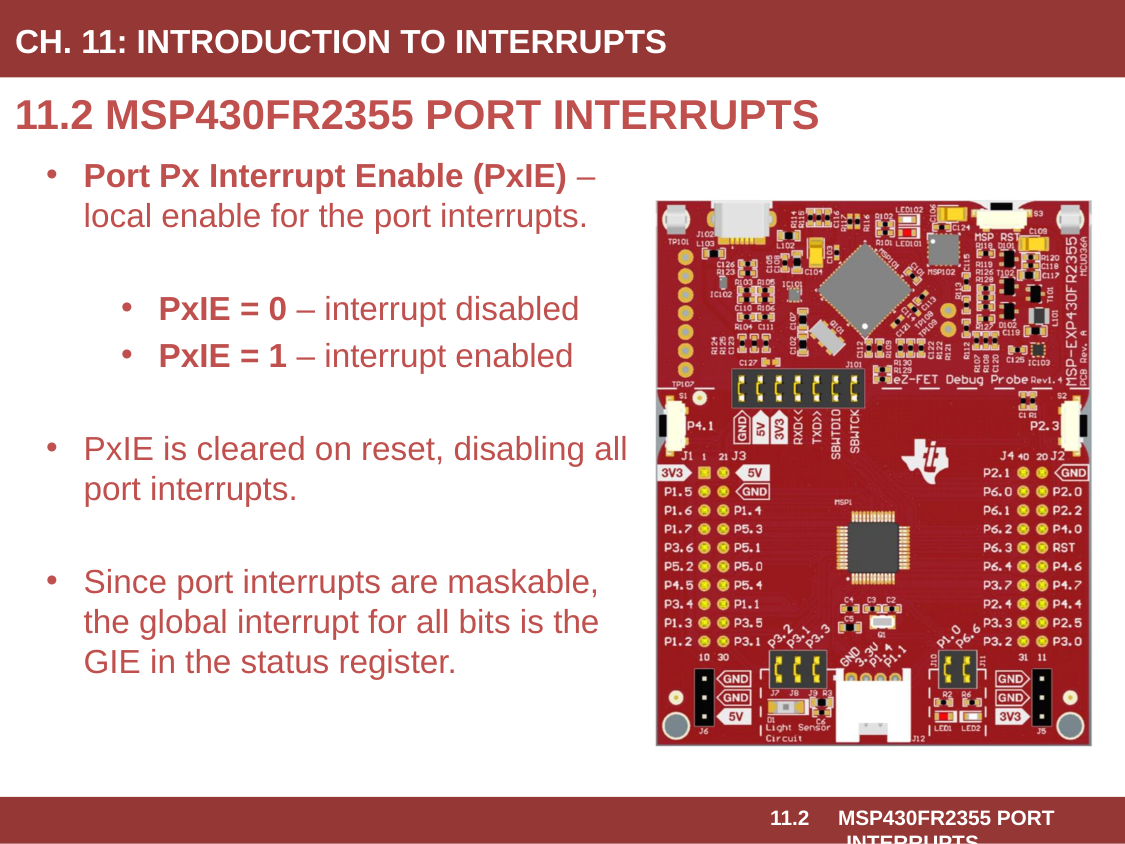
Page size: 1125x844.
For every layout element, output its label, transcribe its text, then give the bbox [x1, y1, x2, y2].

subtitle 11.2 MSP430FR2355 Port Interrupts [699, 796, 1125, 844]
text_box Port Px Interrupt Enable (PxIE) – local enable for the port interrupts. PxIE = 0 – interrupt disabled PxIE = 1 – interrupt enabled PxIE is cleared on reset, disabling all port interrupts. Since port interrupts are maskable, the global interrupt for all bits is the GIE in the status register. [31, 146, 646, 620]
title Ch. 11: Introduction to Interrupts [0, 1, 1125, 78]
text_box 11.2 MSP430FR2355 Port Interrupts [0, 80, 1088, 146]
text_box [0, 795, 1125, 844]
picture [593, 193, 1125, 751]
